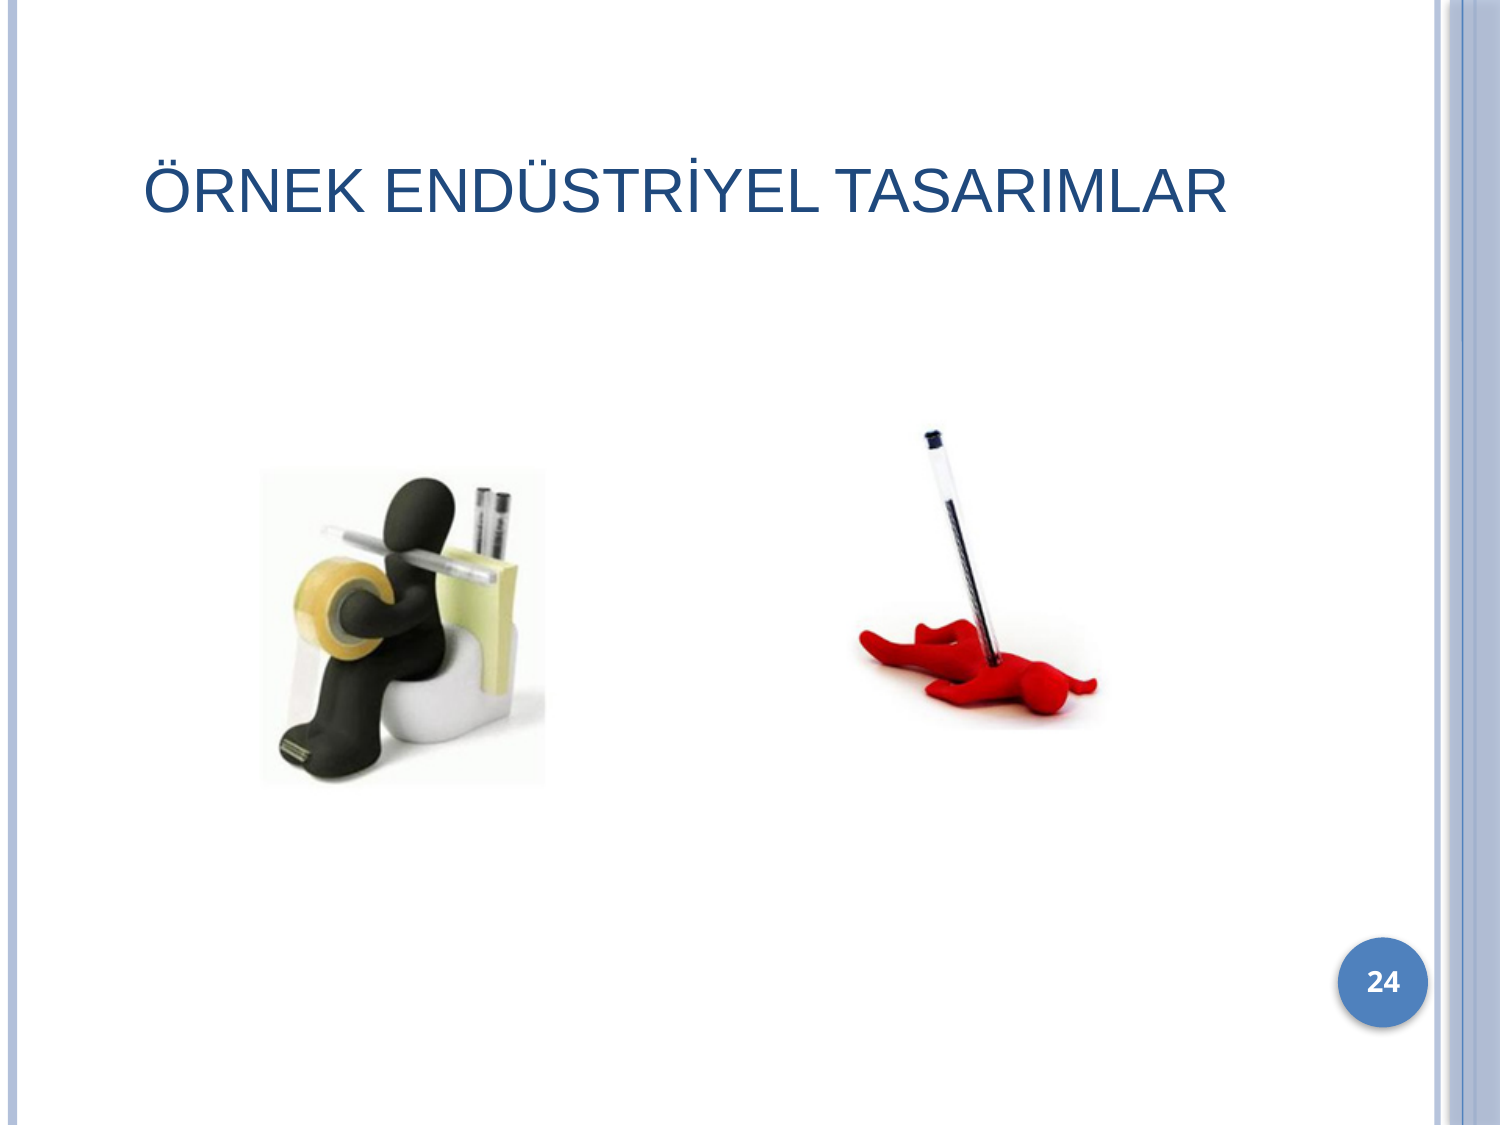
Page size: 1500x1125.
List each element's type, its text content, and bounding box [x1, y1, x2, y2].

slide_number 24 [1333, 940, 1434, 1027]
picture [258, 407, 1120, 800]
title örnek endüstriyel tasarımlar [75, 45, 1300, 233]
